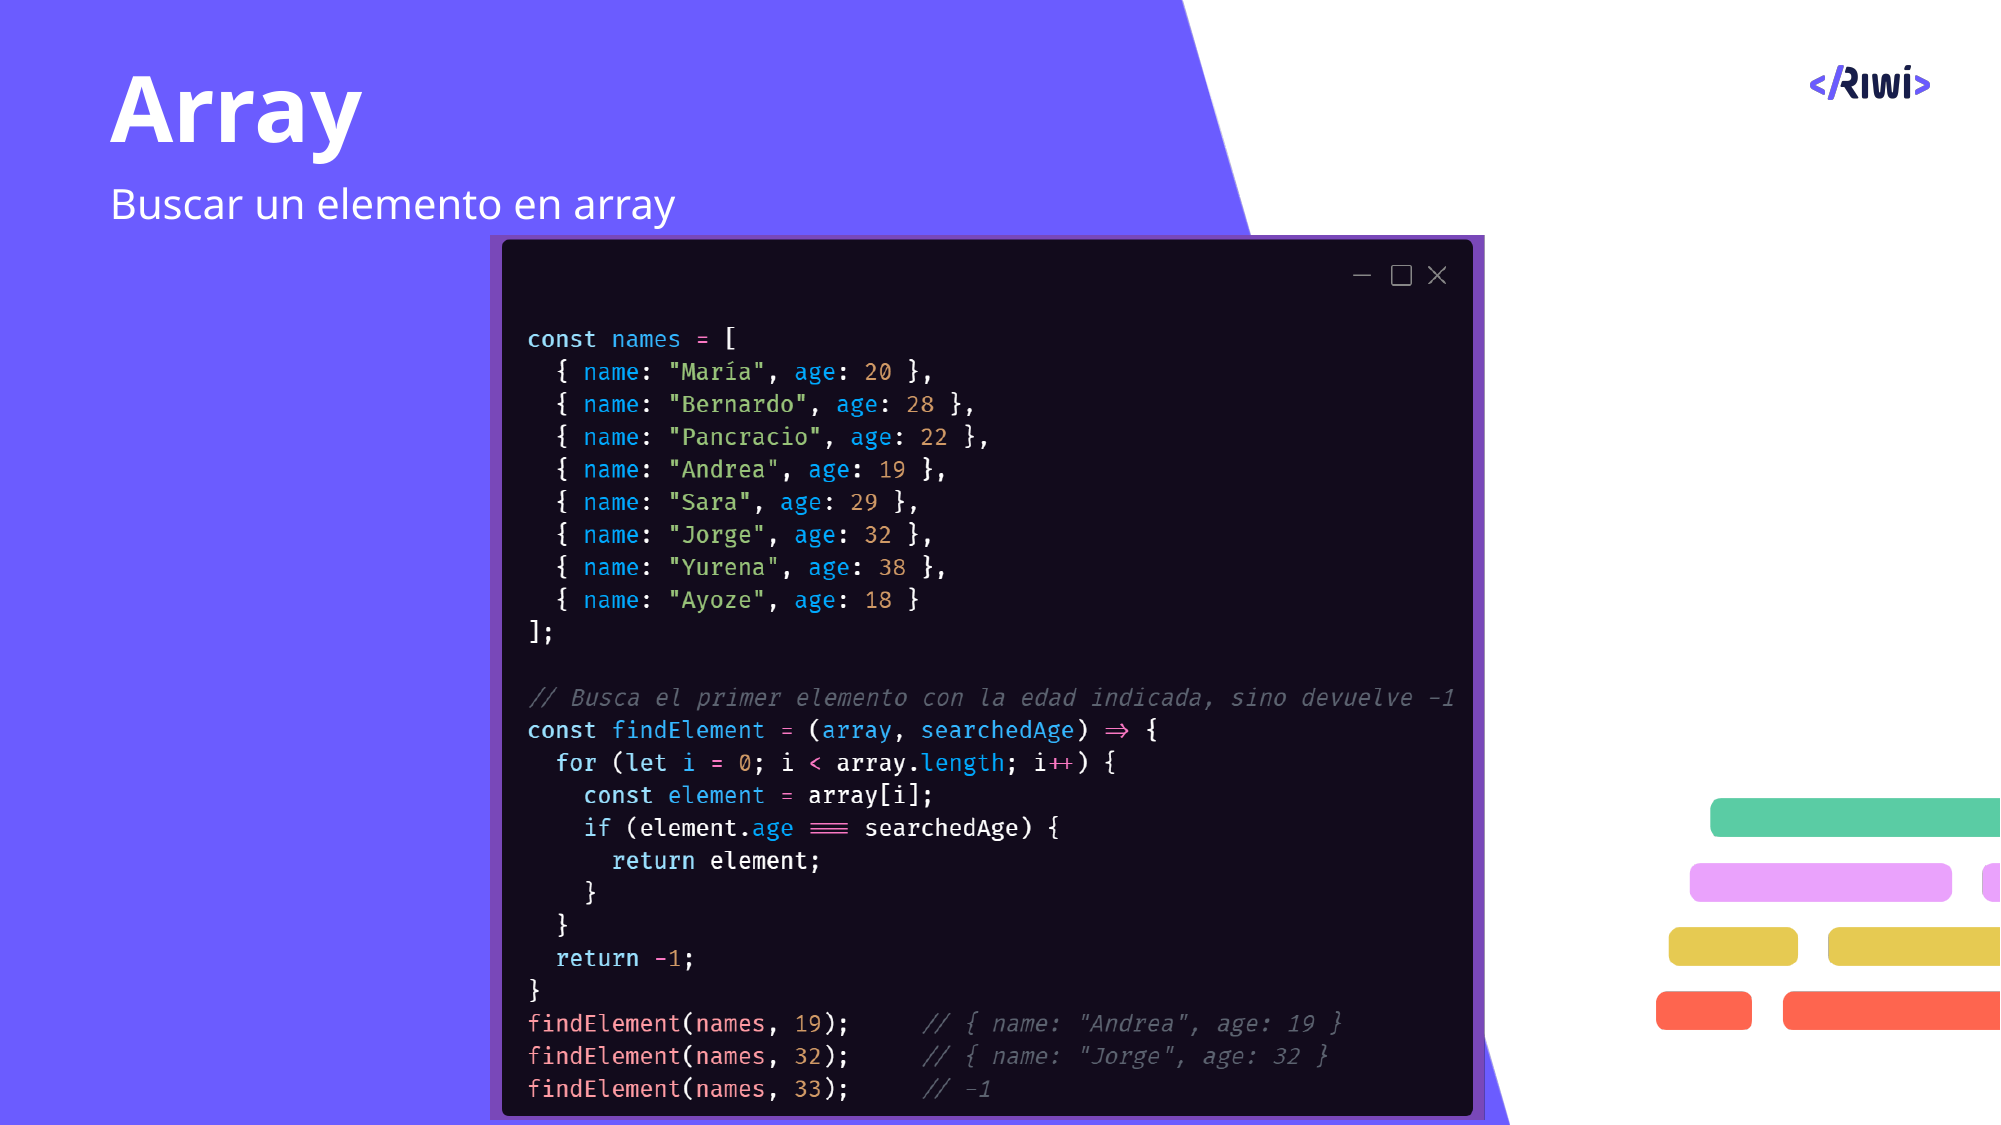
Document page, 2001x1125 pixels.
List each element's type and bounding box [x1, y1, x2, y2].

picture [1656, 798, 2000, 1031]
picture [0, 0, 1511, 1125]
picture [1810, 64, 1931, 100]
